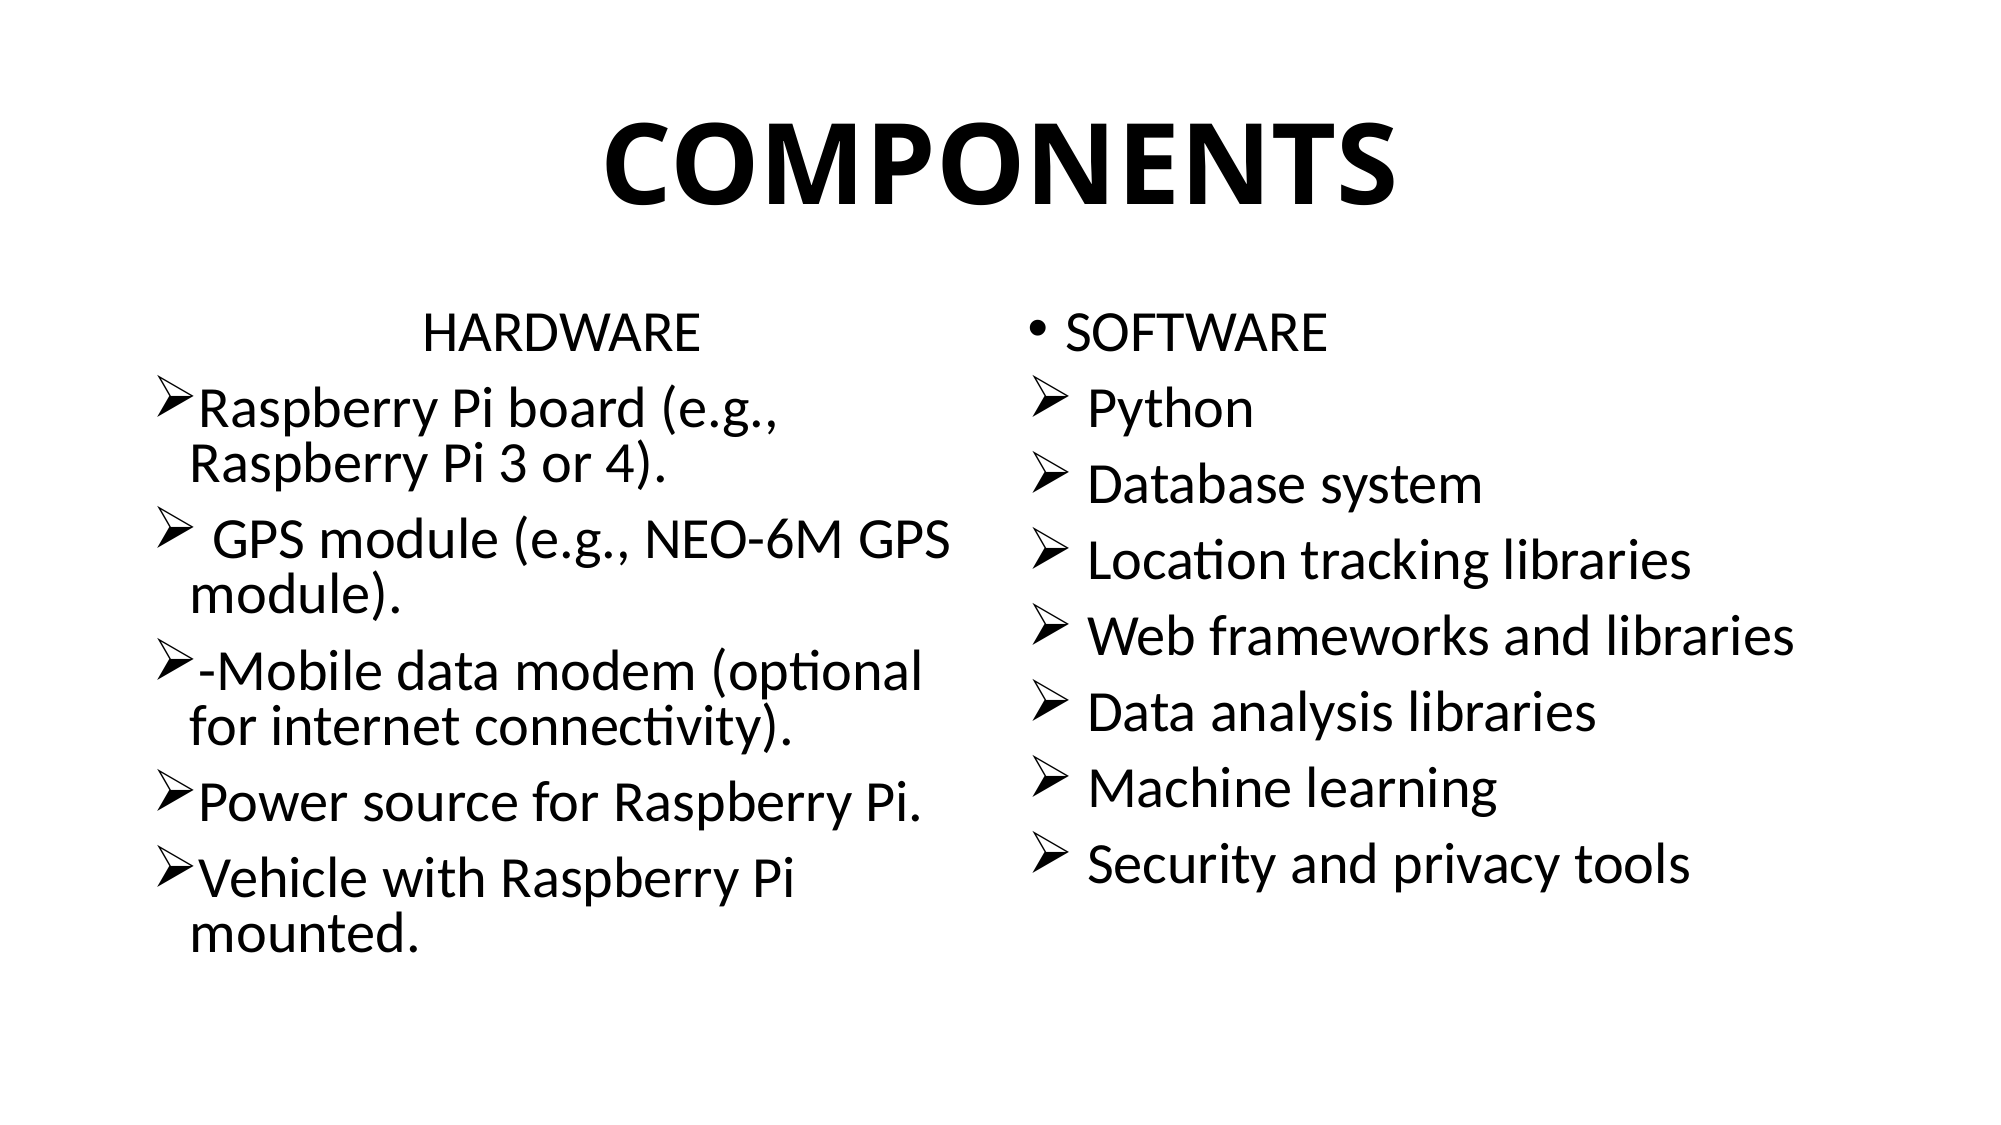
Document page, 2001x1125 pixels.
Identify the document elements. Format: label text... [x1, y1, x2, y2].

title COMPONENTS [136, 59, 1863, 278]
list HARDWARE Raspberry Pi board (e.g., Raspberry Pi 3 or 4). GPS module (e.g., NEO-6M GPS module). -Mobile data modem (optional for internet connectivity). Power source for Raspberry Pi. Vehicle with Raspberry Pi mounted. [136, 298, 988, 1014]
list SOFTWARE Python Database system Location tracking libraries Web frameworks and libraries Data analysis libraries Machine learning Security and privacy tools [1011, 298, 1863, 1014]
